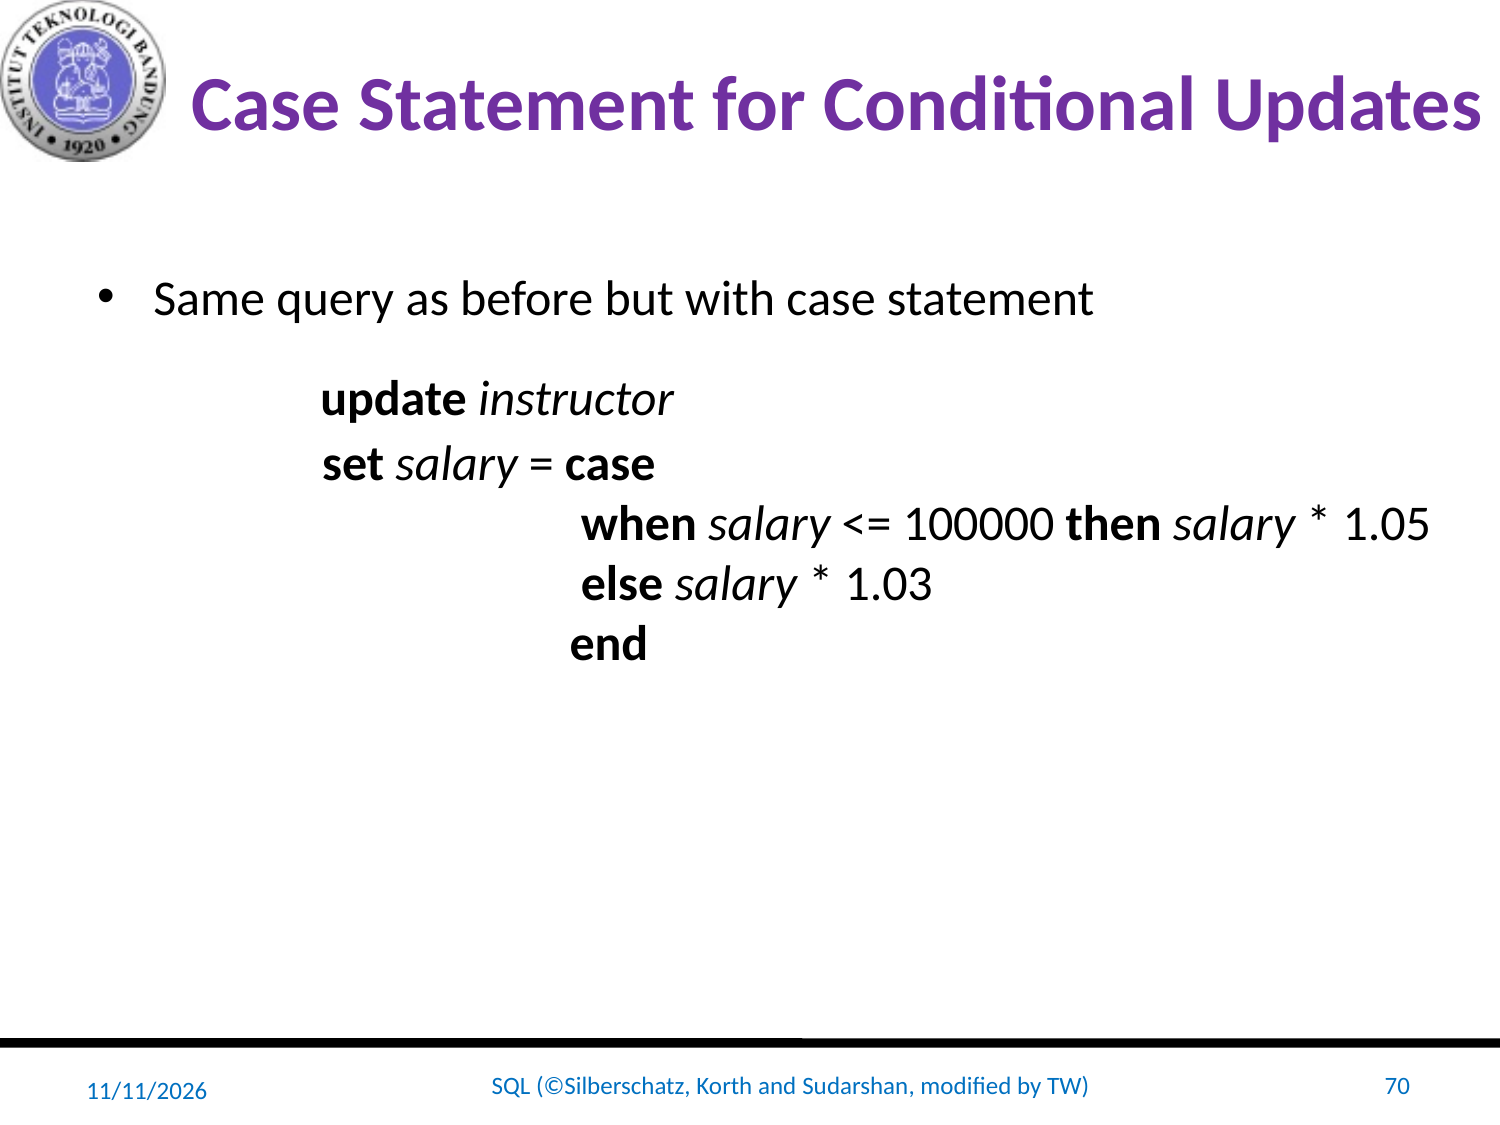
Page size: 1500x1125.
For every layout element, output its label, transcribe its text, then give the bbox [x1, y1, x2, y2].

footer SQL (©Silberschatz, Korth and Sudarshan, modified by TW) [246, 1054, 1336, 1115]
slide_number 70 [1359, 1054, 1425, 1115]
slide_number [58, 1054, 223, 1125]
picture [0, 0, 166, 162]
list Same query as before but with case statement update instructor set salary = case when salary <= 100000 then salary * 1.05 else salary * 1.03 end [82, 257, 1465, 984]
title Case Statement for Conditional Updates [174, 0, 1500, 200]
